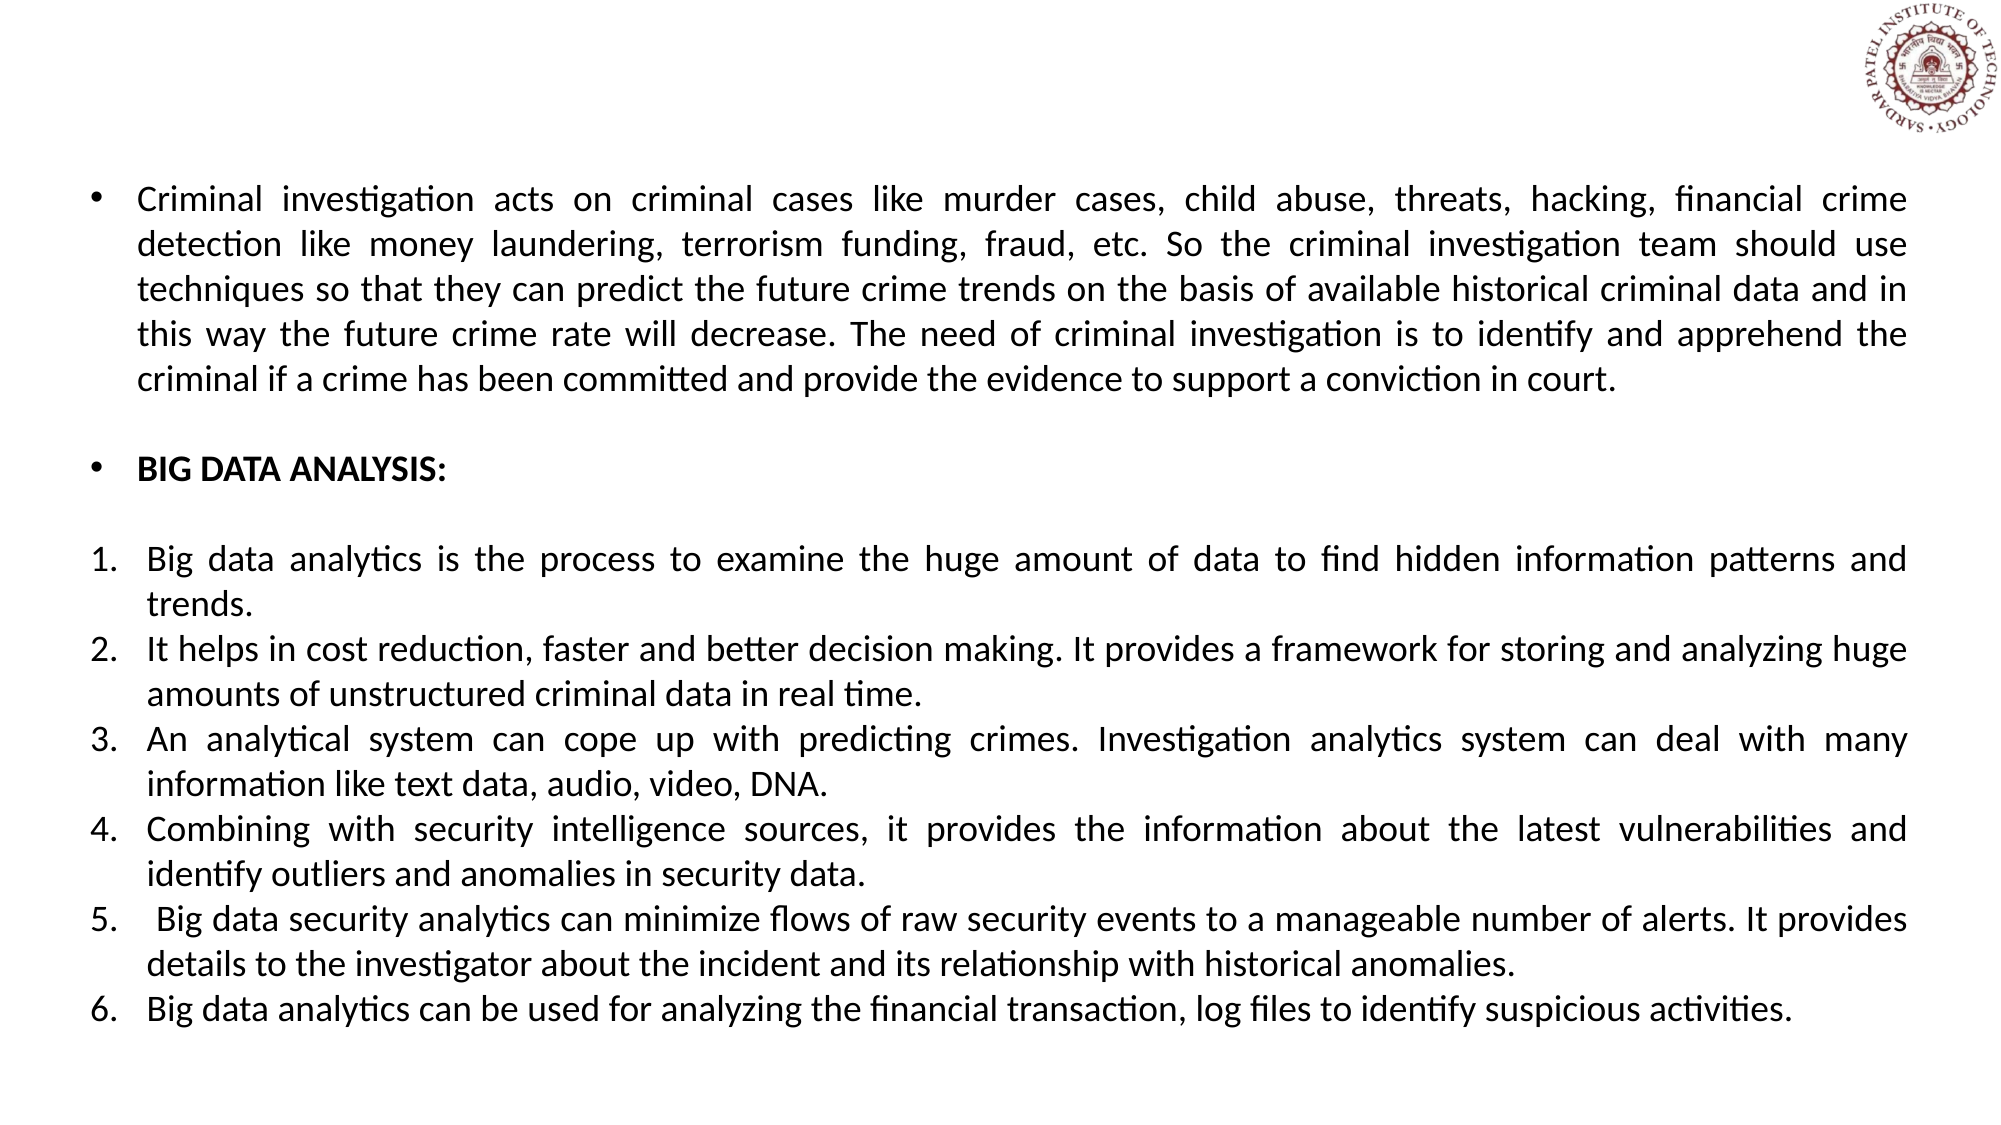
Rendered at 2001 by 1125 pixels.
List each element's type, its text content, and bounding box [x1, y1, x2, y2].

picture [1862, 0, 1998, 135]
text_box Criminal investigation acts on criminal cases like murder cases, child abuse, threats, hacking, financial crime detection like money laundering, terrorism funding, fraud, etc. So the criminal investigation team should use techniques so that they can predict the future crime trends on the basis of available historical criminal data and in this way the future crime rate will decrease. The need of criminal investigation is to identify and apprehend the criminal if a crime has been committed and provide the evidence to support a conviction in court. BIG DATA ANALYSIS: Big data analytics is the process to examine the huge amount of data to find hidden information patterns and trends. It helps in cost reduction, faster and better decision making. It provides a framework for storing and analyzing huge amounts of unstructured criminal data in real time. An analytical system can cope up with predicting crimes. Investigation analytics system can deal with many information like text data, audio, video, DNA. Combining with security intelligence sources, it provides the information about the latest vulnerabilities and identify outliers and anomalies in security data. Big data security analytics can minimize flows of raw security events to a manageable number of alerts. It provides details to the investigator about the incident and its relationship with historical anomalies. Big data analytics can be used for analyzing the financial transaction, log files to identify suspicious activities. [75, 166, 1925, 1037]
